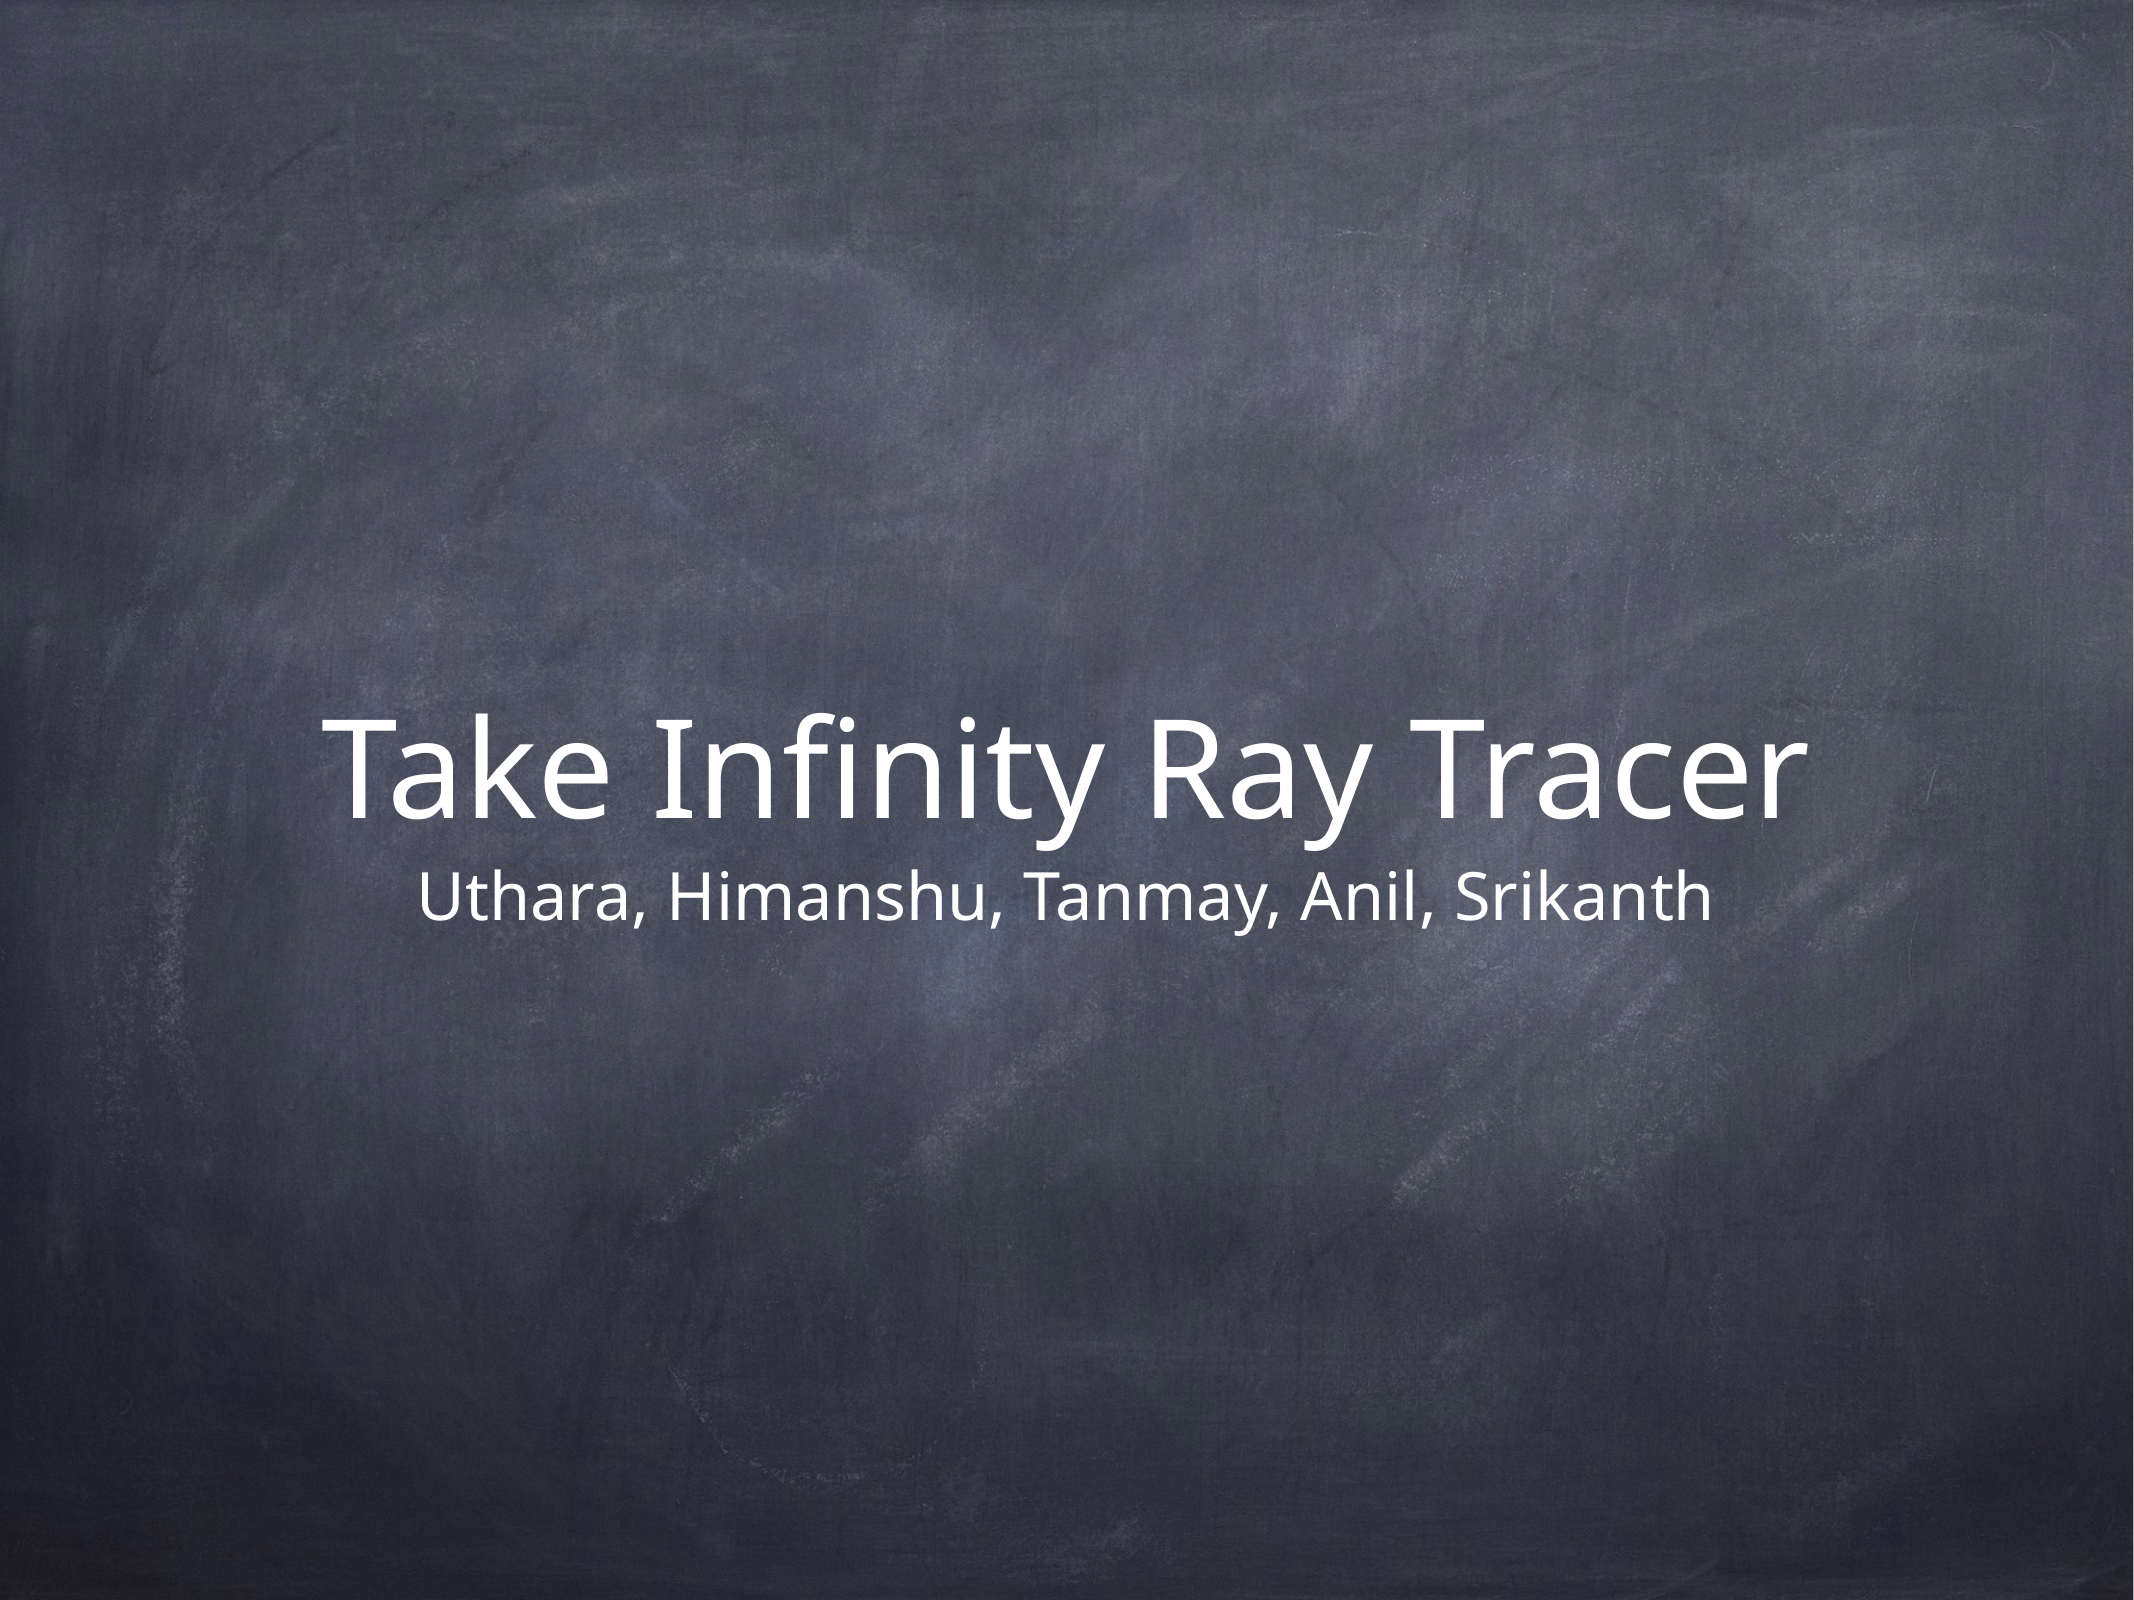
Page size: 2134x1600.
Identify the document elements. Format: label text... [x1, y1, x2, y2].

list Uthara, Himanshu, Tanmay, Anil, Srikanth [207, 853, 1926, 1128]
title Take Infinity Ray Tracer [207, 428, 1926, 847]
picture [0, 0, 2134, 1600]
